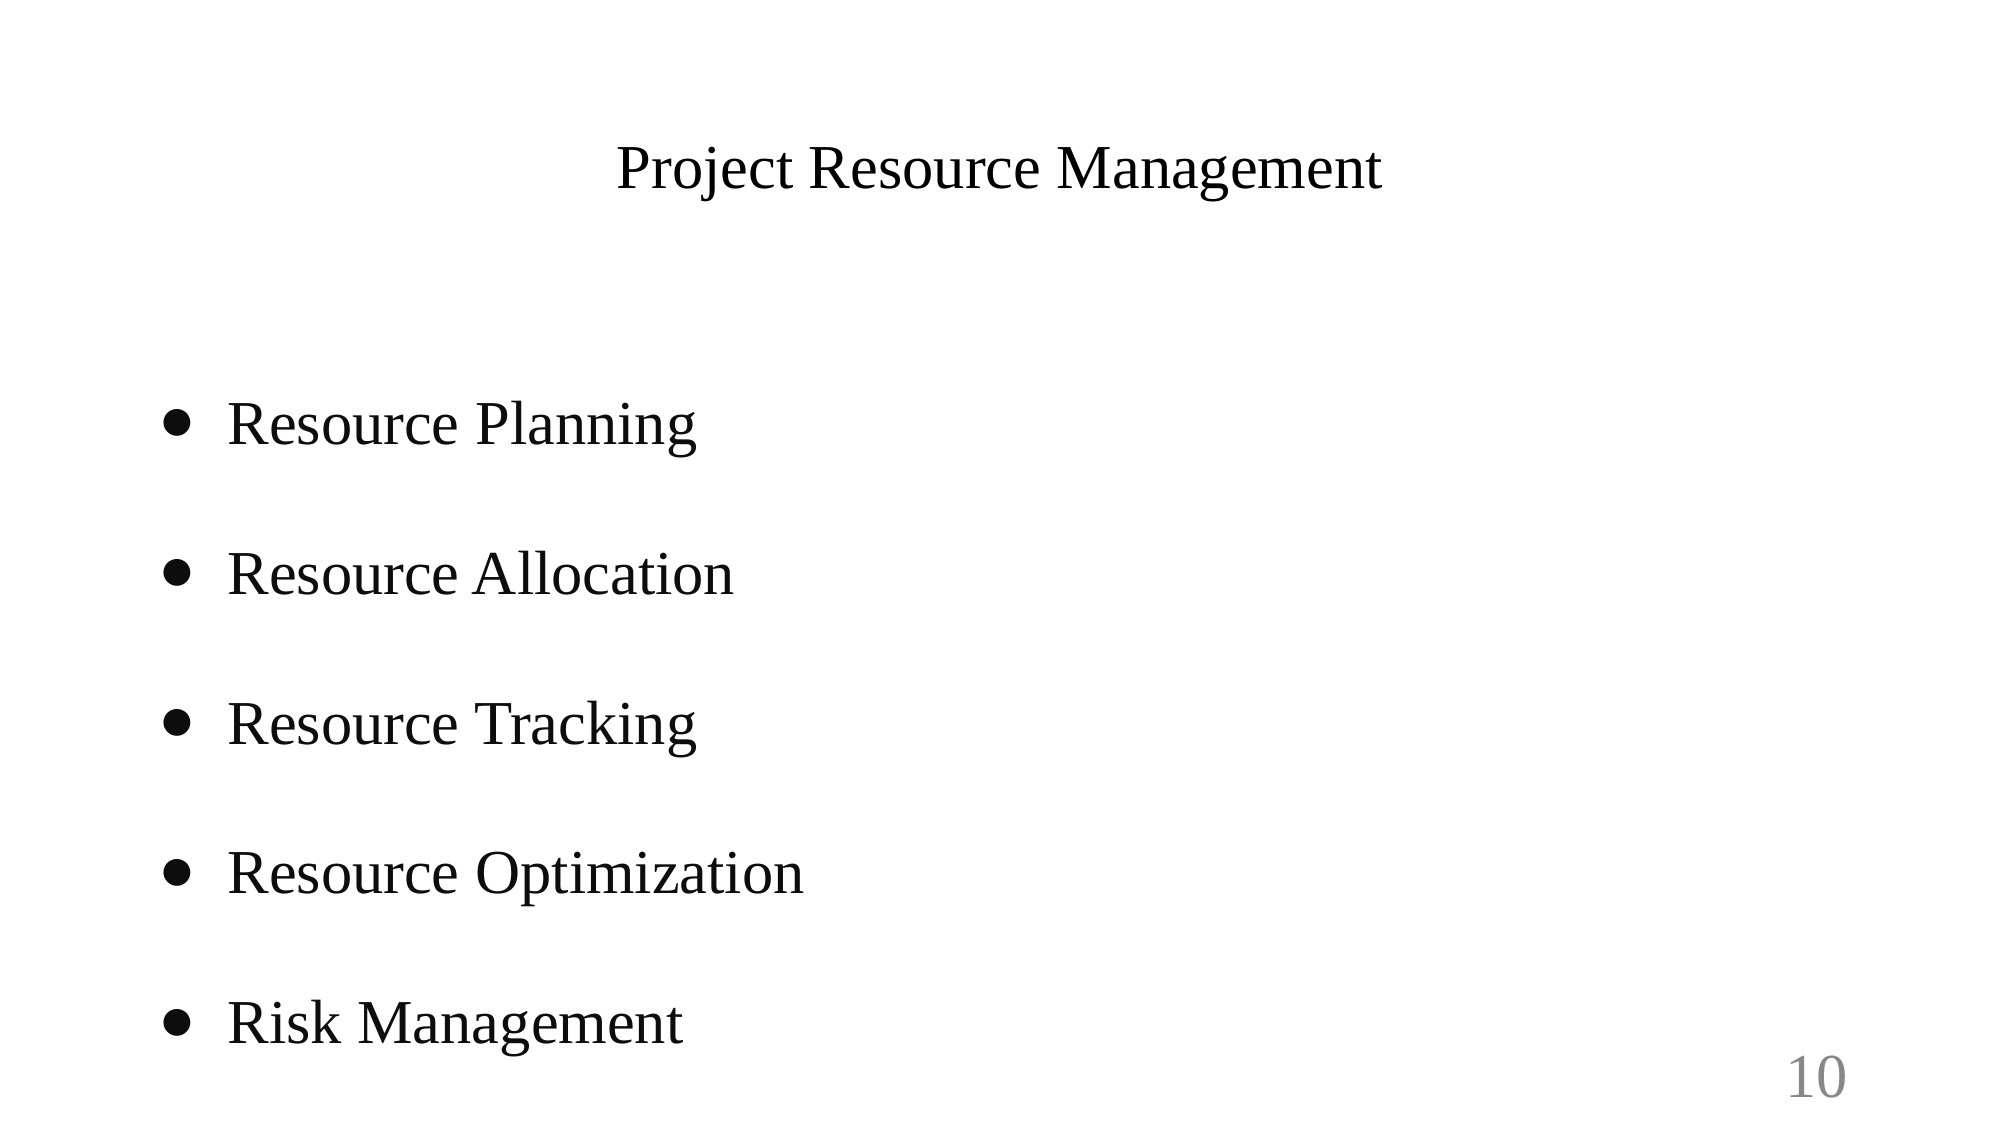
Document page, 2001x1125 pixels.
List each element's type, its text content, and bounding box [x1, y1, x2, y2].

list Resource Planning Resource Allocation Resource Tracking Resource Optimization Risk Management [137, 299, 1863, 1014]
slide_number ‹#› [1412, 1042, 1863, 1103]
title Project Resource Management [137, 59, 1863, 278]
